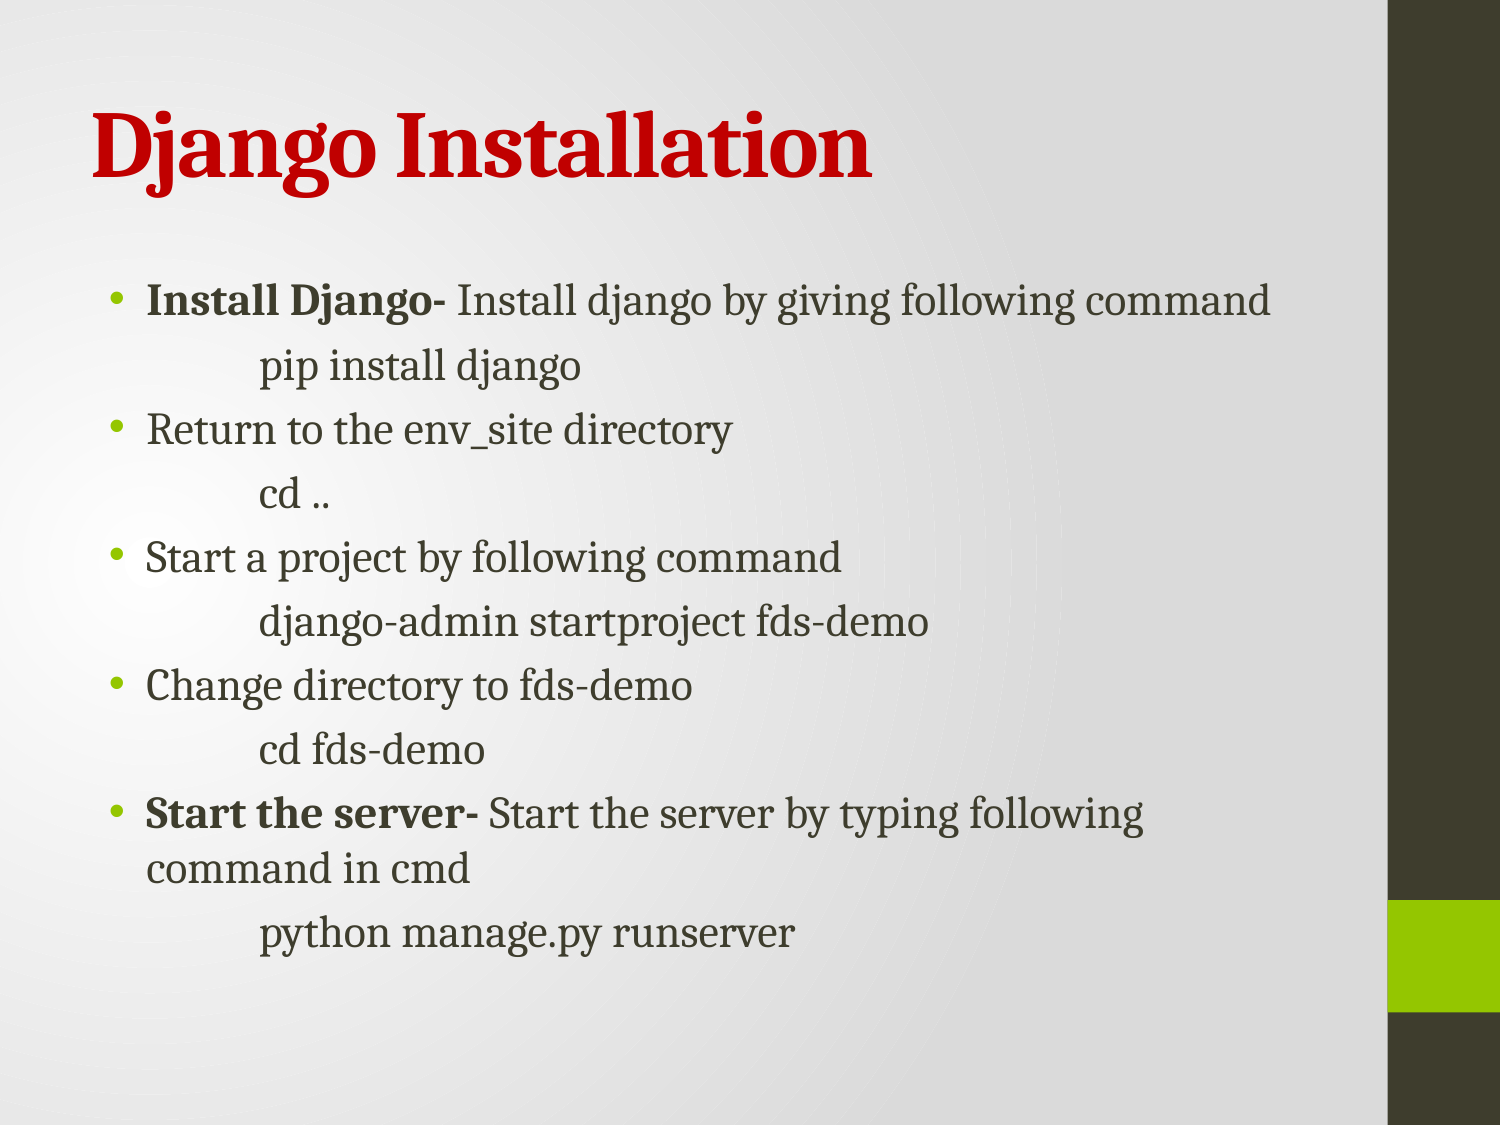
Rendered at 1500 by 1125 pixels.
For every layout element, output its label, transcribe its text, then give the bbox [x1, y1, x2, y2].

list Install Django- Install django by giving following command pip install django Return to the env_site directory cd .. Start a project by following command django-admin startproject fds-demo Change directory to fds-demo cd fds-demo Start the server- Start the server by typing following command in cmd python manage.py runserver [75, 262, 1325, 1050]
title Django Installation [75, 45, 1325, 233]
